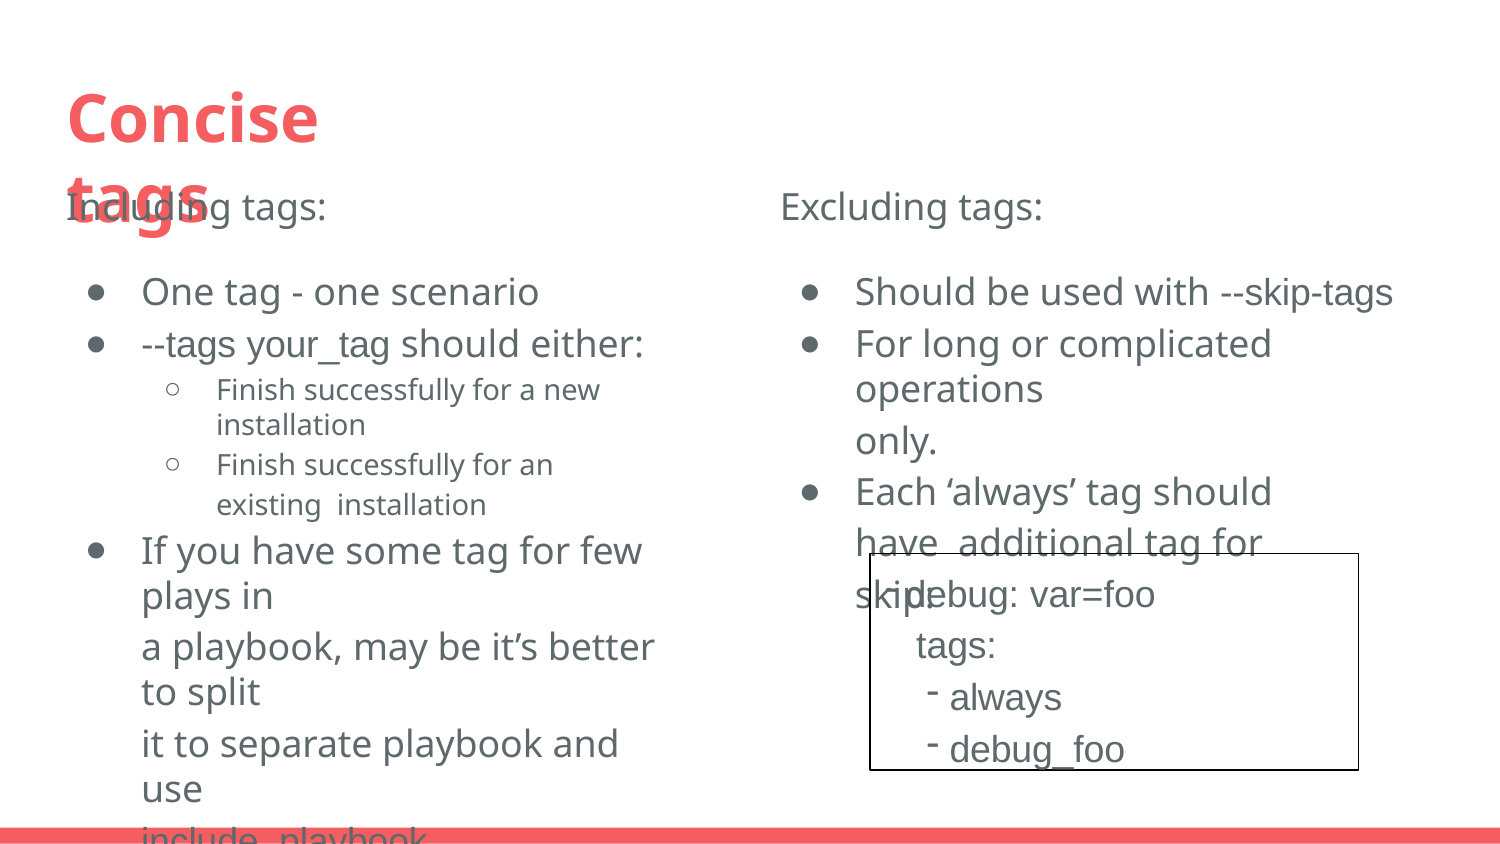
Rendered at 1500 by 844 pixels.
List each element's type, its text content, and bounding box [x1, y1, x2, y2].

title Concise tags [64, 73, 457, 181]
text_box debug: var=foo tags: always debug_foo [869, 553, 1359, 770]
text_box Excluding tags: Should be used with --skip-tags For long or complicated operations only. Each ‘always’ tag should have additional tag for skip: [777, 181, 1440, 616]
text_box Including tags: One tag - one scenario --tags your_tag should either: Finish successfully for a new installation Finish successfully for an existing installation If you have some tag for few plays in a playbook, may be it’s better to split it to separate playbook and use include_playbook. [64, 181, 752, 844]
